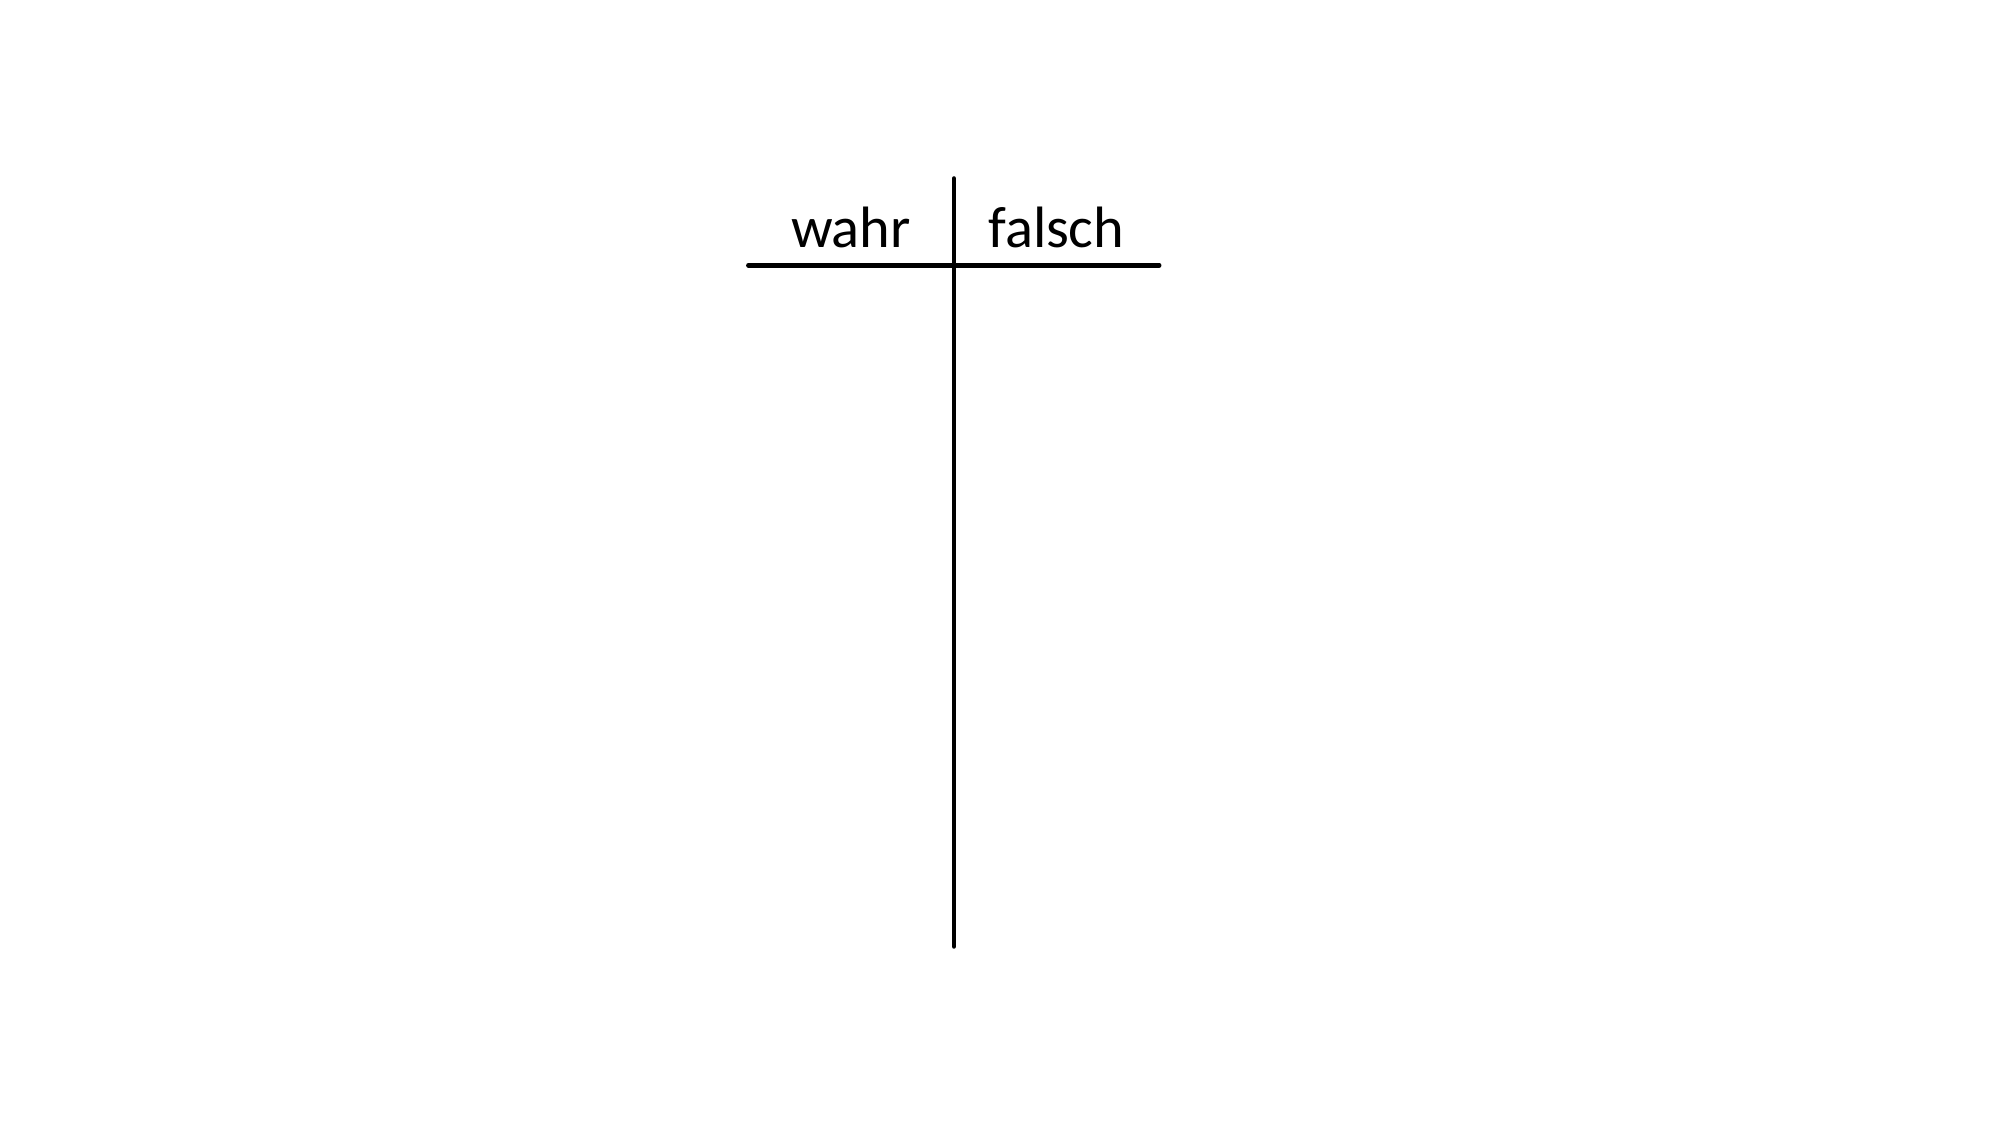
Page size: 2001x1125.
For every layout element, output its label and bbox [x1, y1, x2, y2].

text_box [748, 178, 1160, 947]
